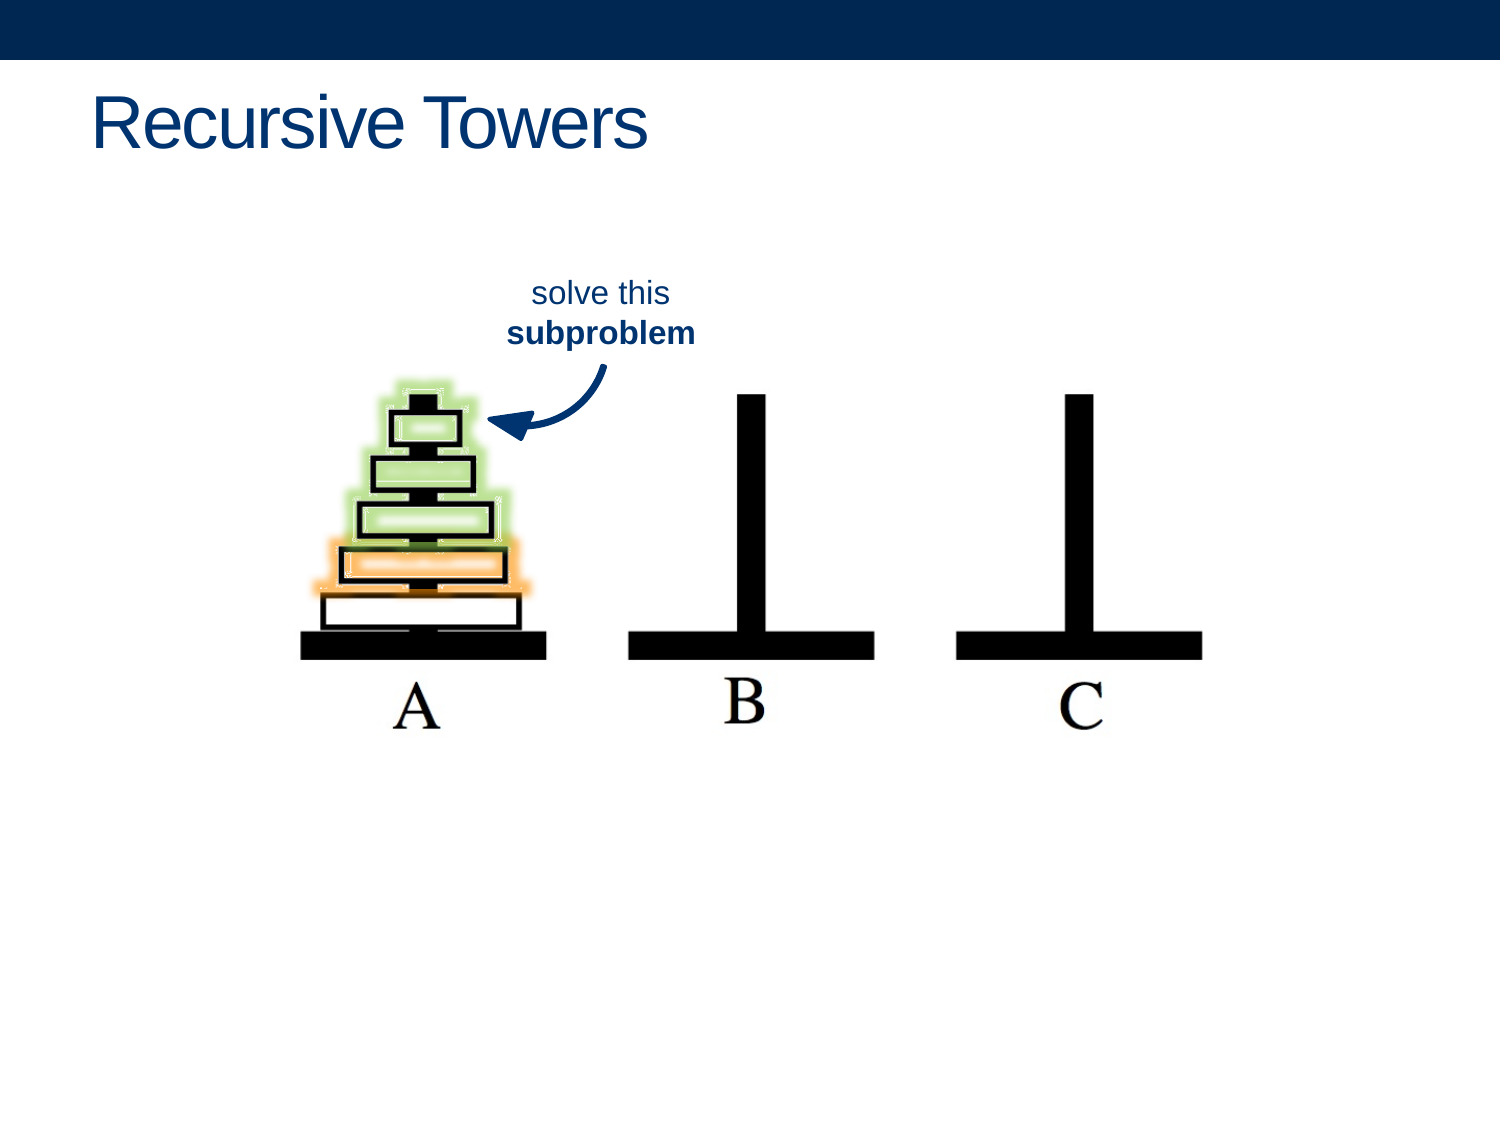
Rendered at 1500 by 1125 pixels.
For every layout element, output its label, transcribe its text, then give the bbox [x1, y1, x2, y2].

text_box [423, 243, 713, 441]
picture [294, 388, 1206, 737]
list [311, 388, 523, 542]
title Recursive Towers [75, 37, 1425, 200]
